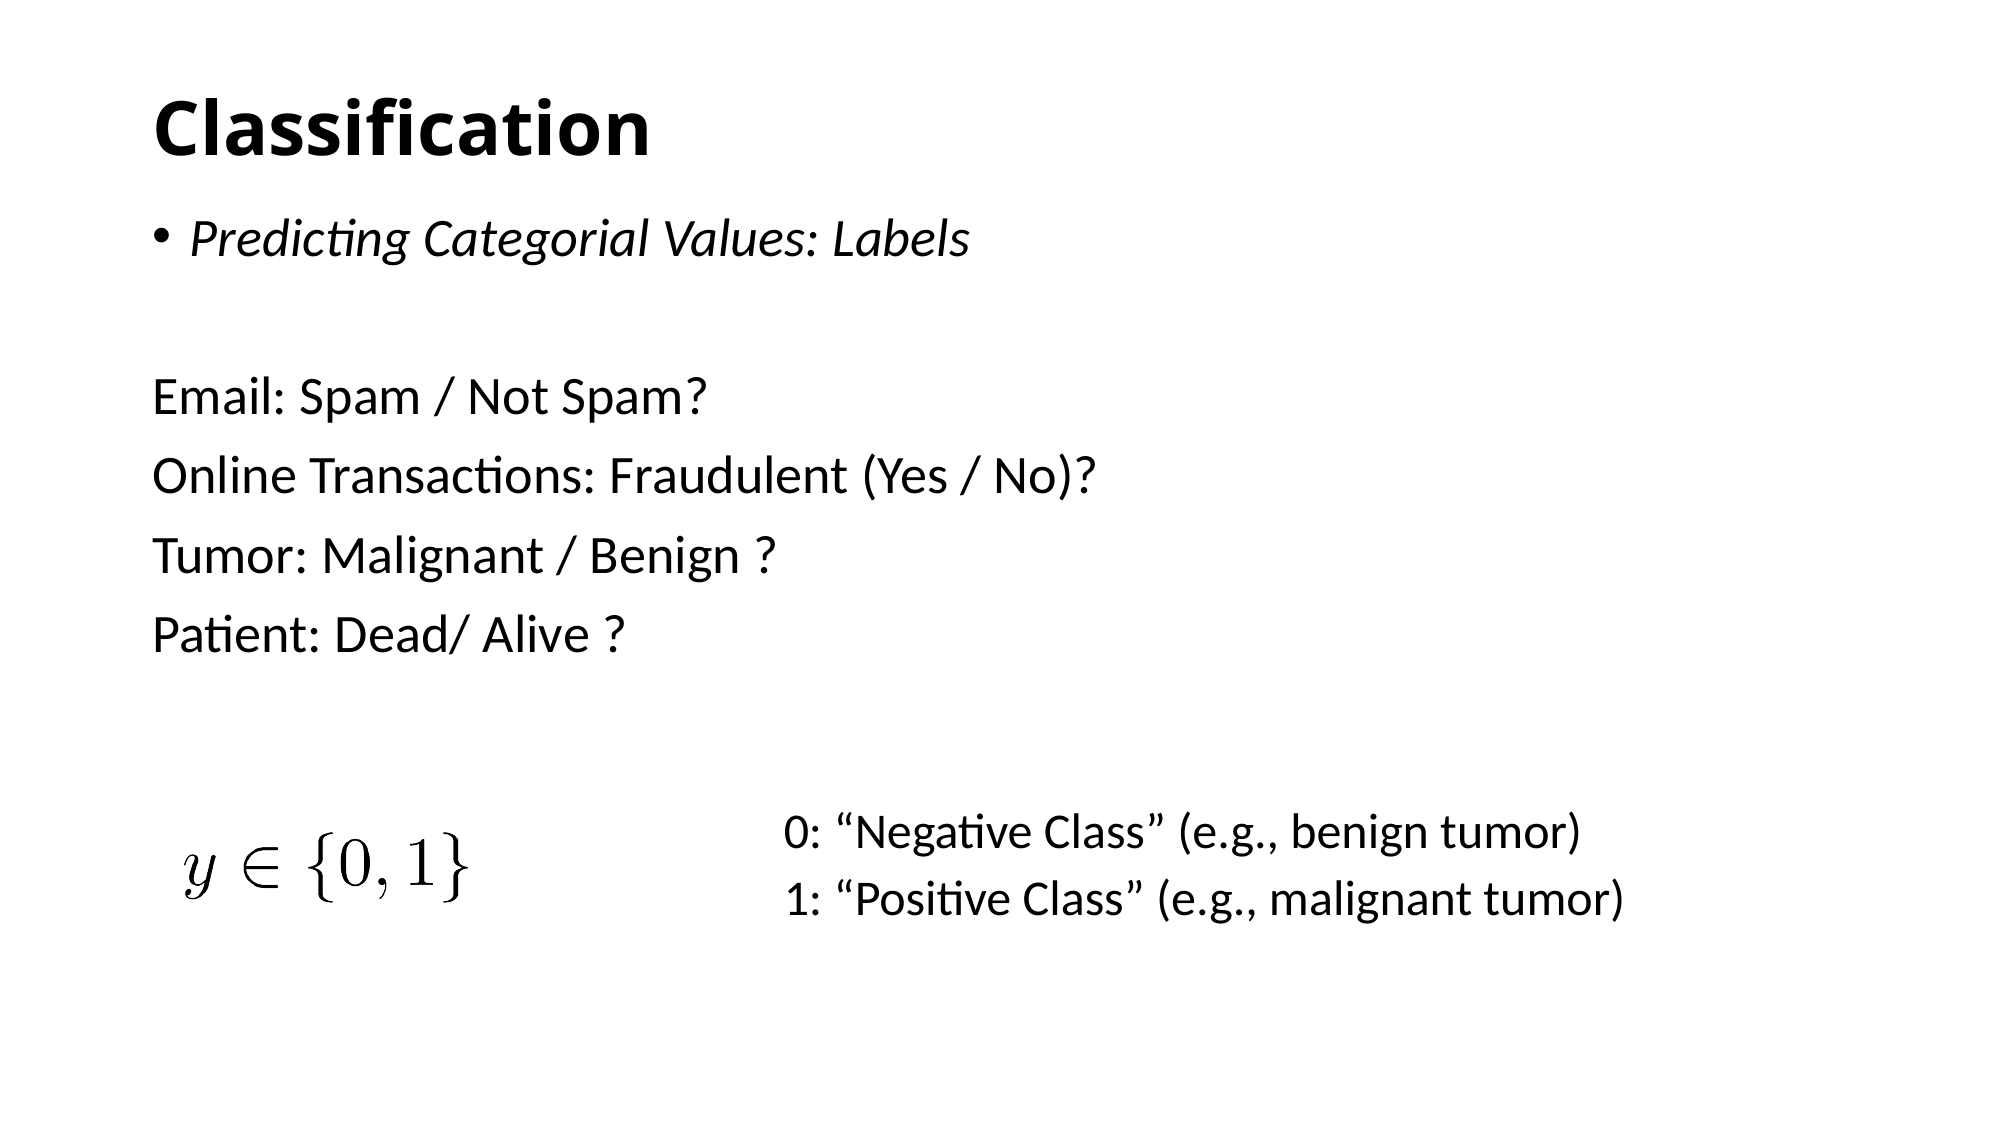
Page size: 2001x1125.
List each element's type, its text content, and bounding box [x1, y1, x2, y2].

picture [183, 832, 468, 903]
title Classification [137, 59, 1828, 201]
text_box 0: “Negative Class” (e.g., benign tumor) 1: “Positive Class” (e.g., malignant tumor) [768, 790, 1737, 934]
list Predicting Categorial Values: Labels Email: Spam / Not Spam? Online Transactions: Fraudulent (Yes / No)? Tumor: Malignant / Benign ? Patient: Dead/ Alive ? [137, 201, 1863, 706]
